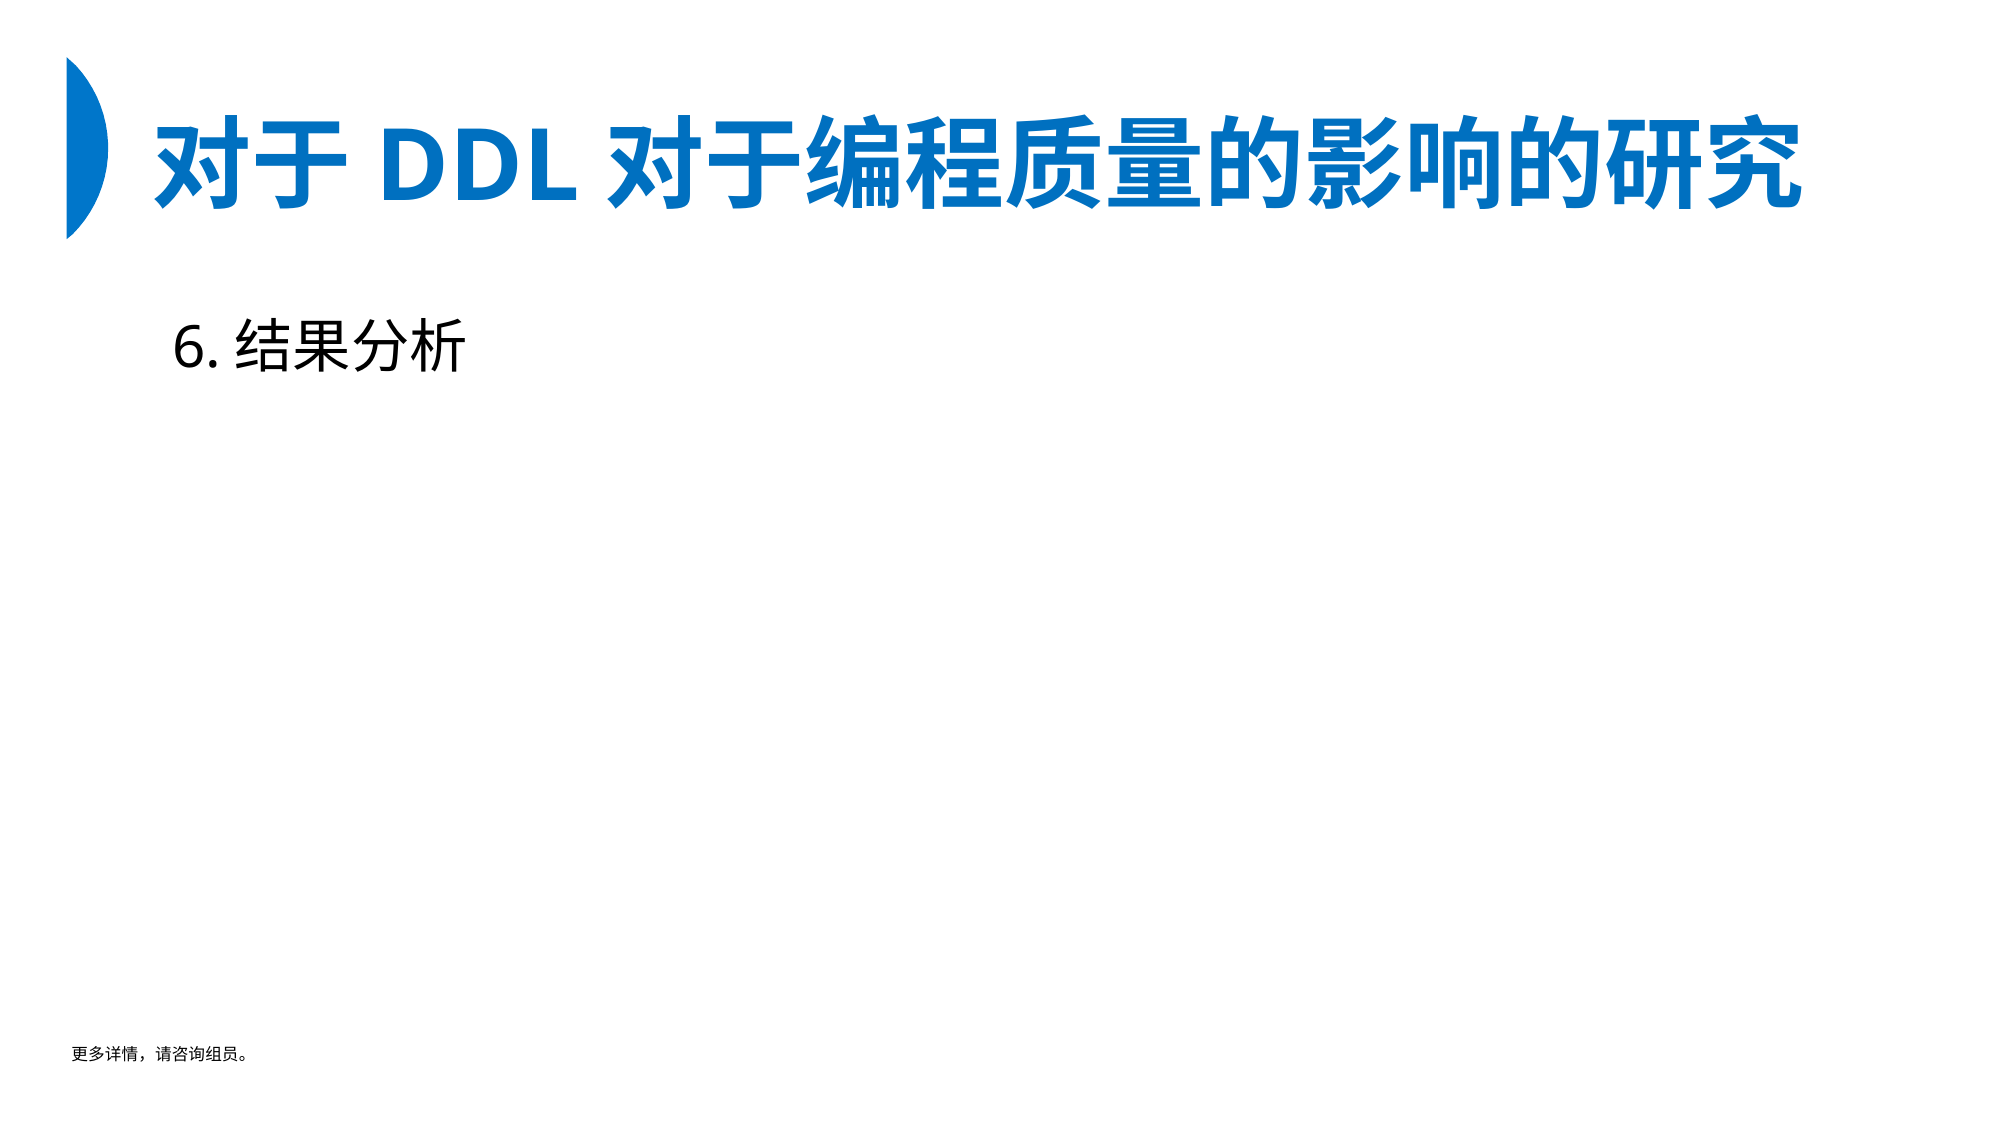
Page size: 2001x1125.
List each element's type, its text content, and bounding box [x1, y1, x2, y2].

footer 更多详情，请咨询组员。 [69, 1043, 276, 1125]
title 对于DDL对于编程质量的影响的研究 [149, 99, 1849, 288]
text_box 6.结果分析 [172, 308, 1810, 379]
